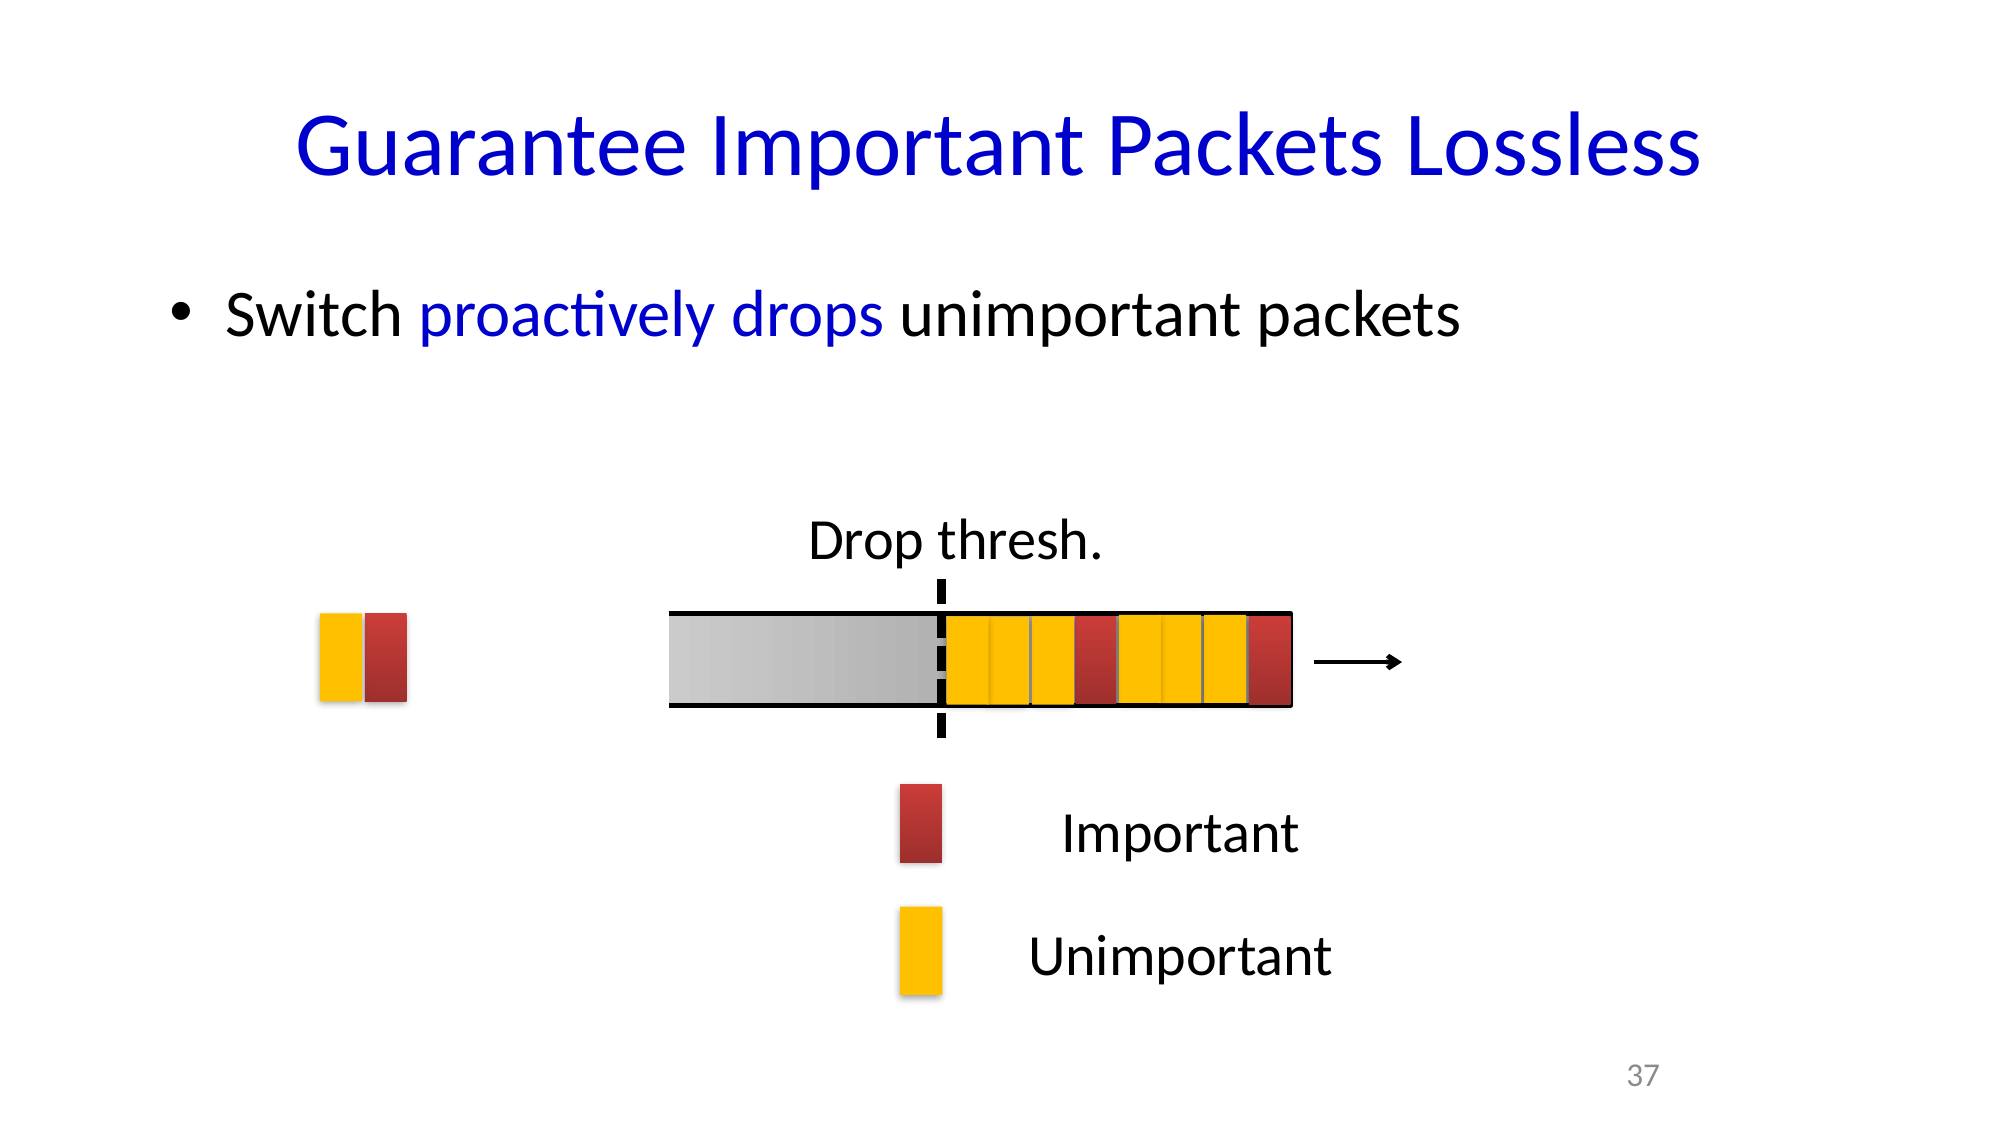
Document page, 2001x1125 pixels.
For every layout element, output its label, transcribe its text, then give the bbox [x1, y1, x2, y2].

title Guarantee Important Packets Lossless [249, 45, 1750, 233]
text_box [946, 613, 1292, 706]
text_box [668, 613, 937, 706]
slide_number 37 [1325, 1080, 1675, 1103]
list Switch proactively drops unimportant packets [154, 262, 1816, 1080]
